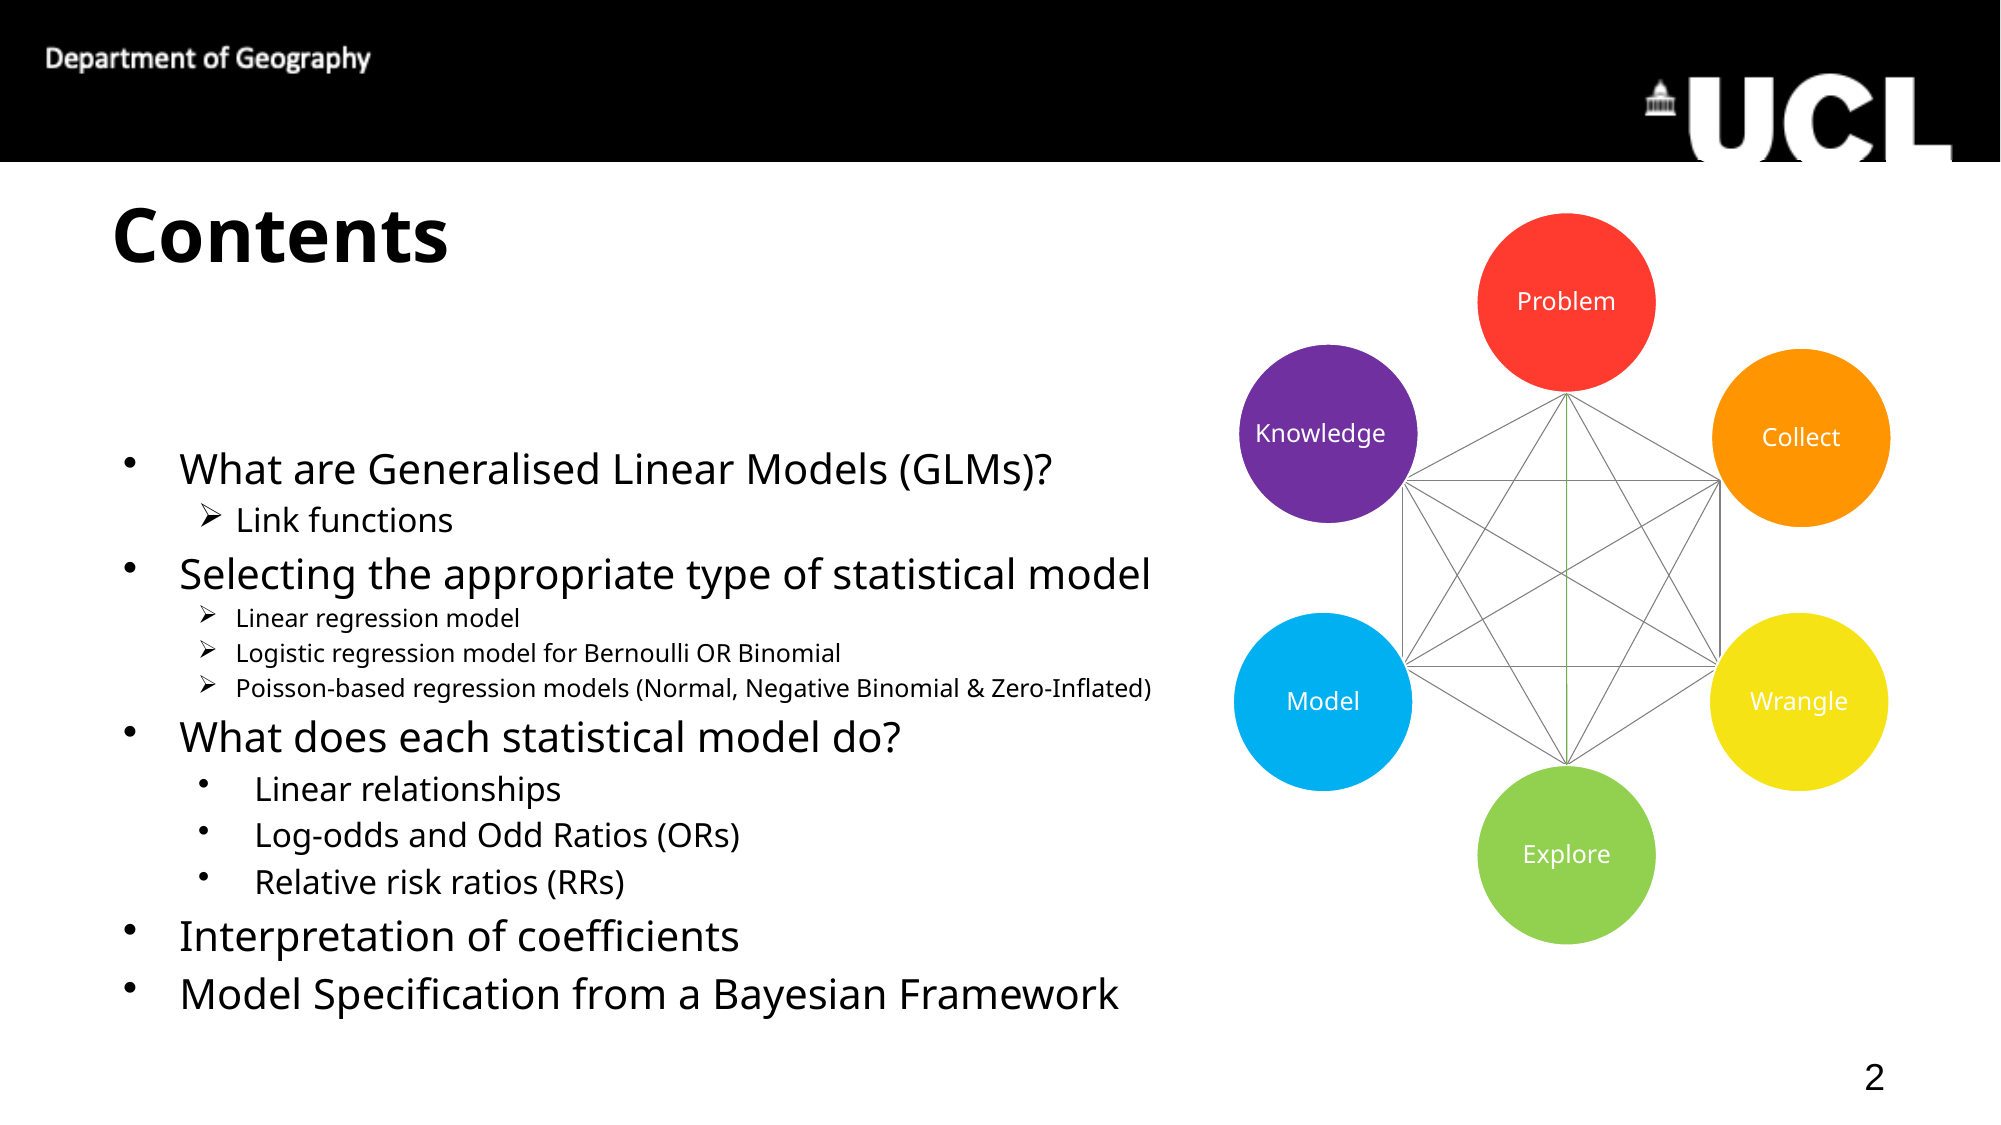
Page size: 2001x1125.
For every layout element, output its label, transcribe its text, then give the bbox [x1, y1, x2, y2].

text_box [1232, 212, 1892, 946]
text_box Contents [96, 190, 1636, 298]
picture [0, 0, 2000, 160]
text_box 2 [1849, 1045, 1939, 1070]
text_box What are Generalised Linear Models (GLMs)? Link functions Selecting the appropriate type of statistical model Linear regression model Logistic regression model for Bernoulli OR Binomial Poisson-based regression models (Normal, Negative Binomial & Zero-Inflated) What does each statistical model do? Linear relationships Log-odds and Odd Ratios (ORs) Relative risk ratios (RRs) Interpretation of coefficients Model Specification from a Bayesian Framework [108, 435, 1187, 1088]
